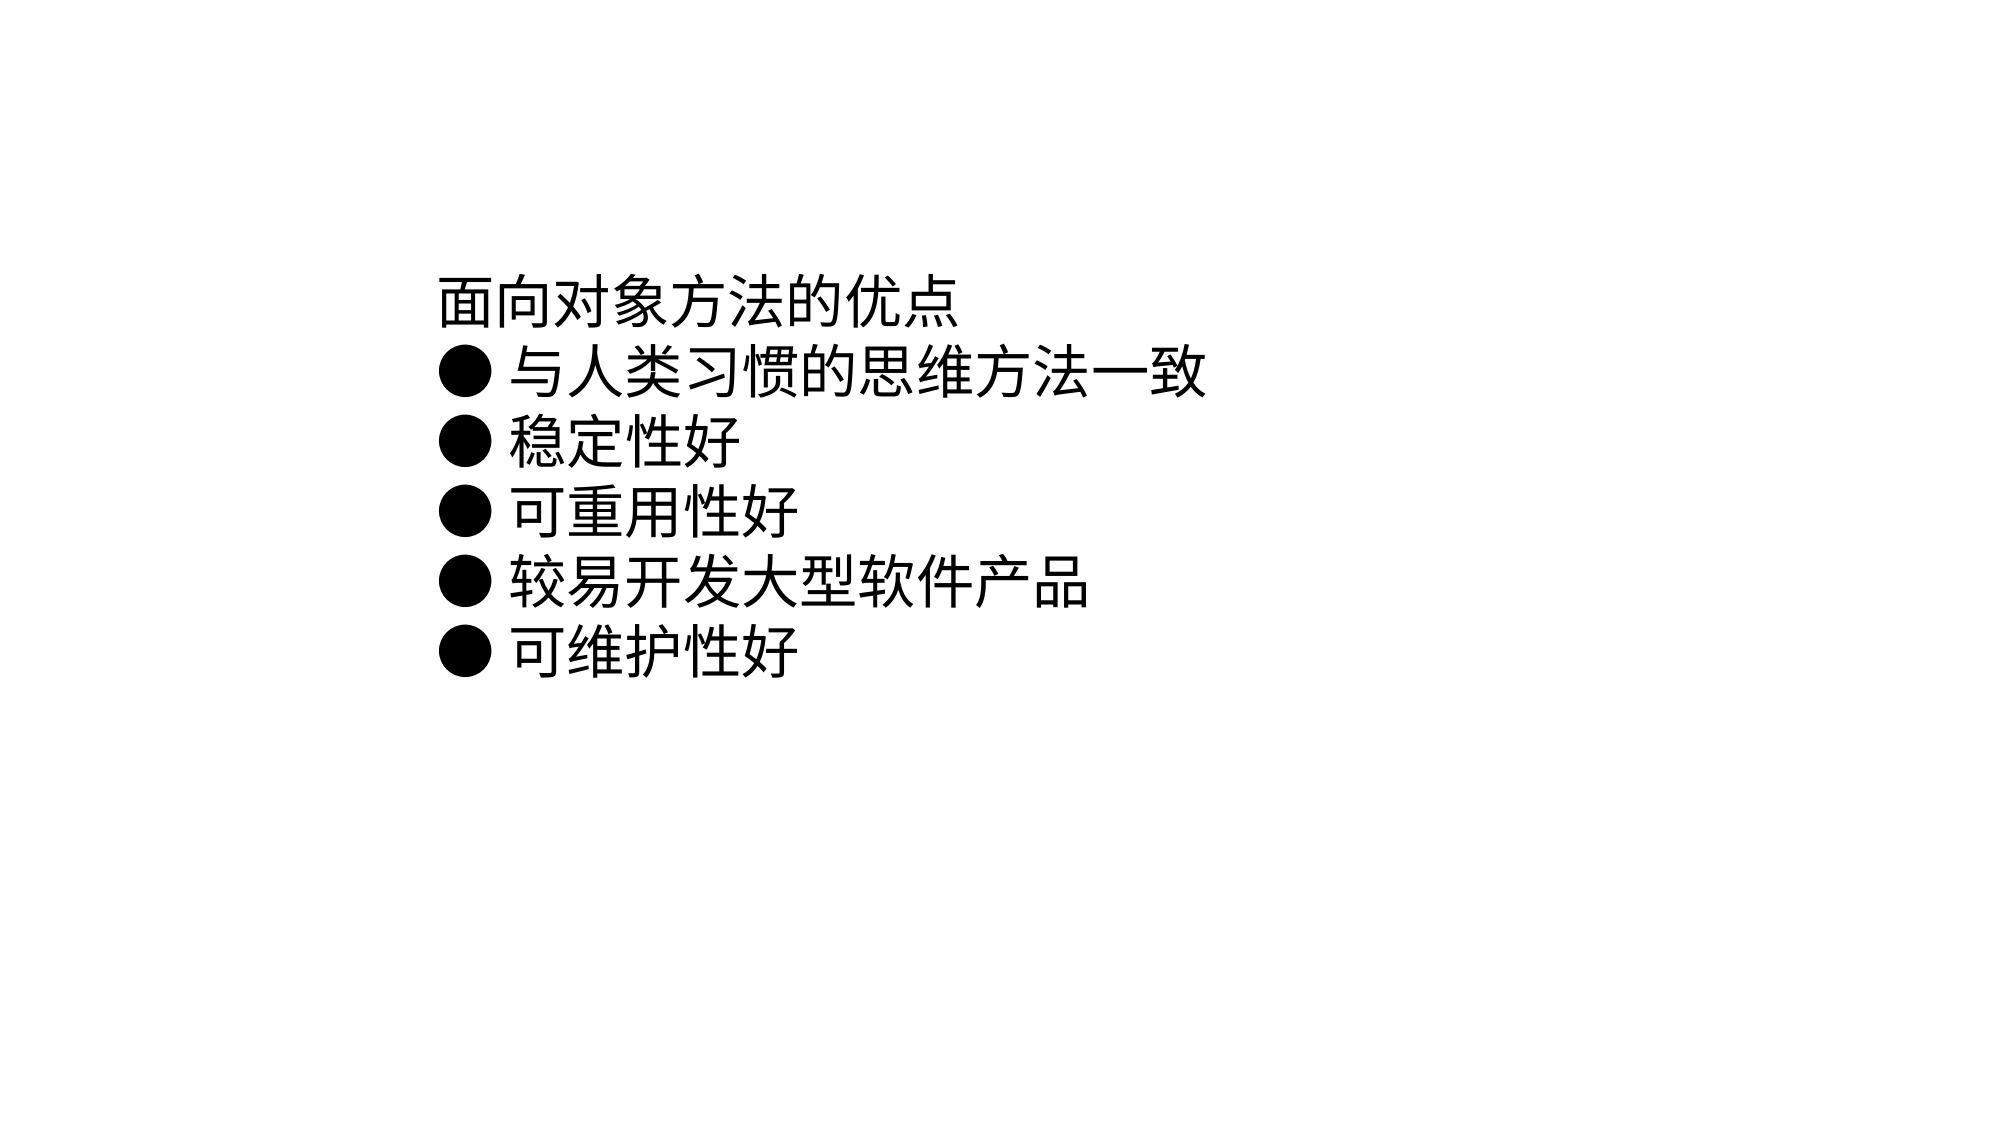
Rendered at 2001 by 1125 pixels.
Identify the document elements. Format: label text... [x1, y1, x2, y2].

text_box 面向对象方法的优点 ●与人类习惯的思维方法一致 ●稳定性好 ●可重用性好 ●较易开发大型软件产品 ●可维护性好 [421, 258, 1717, 693]
